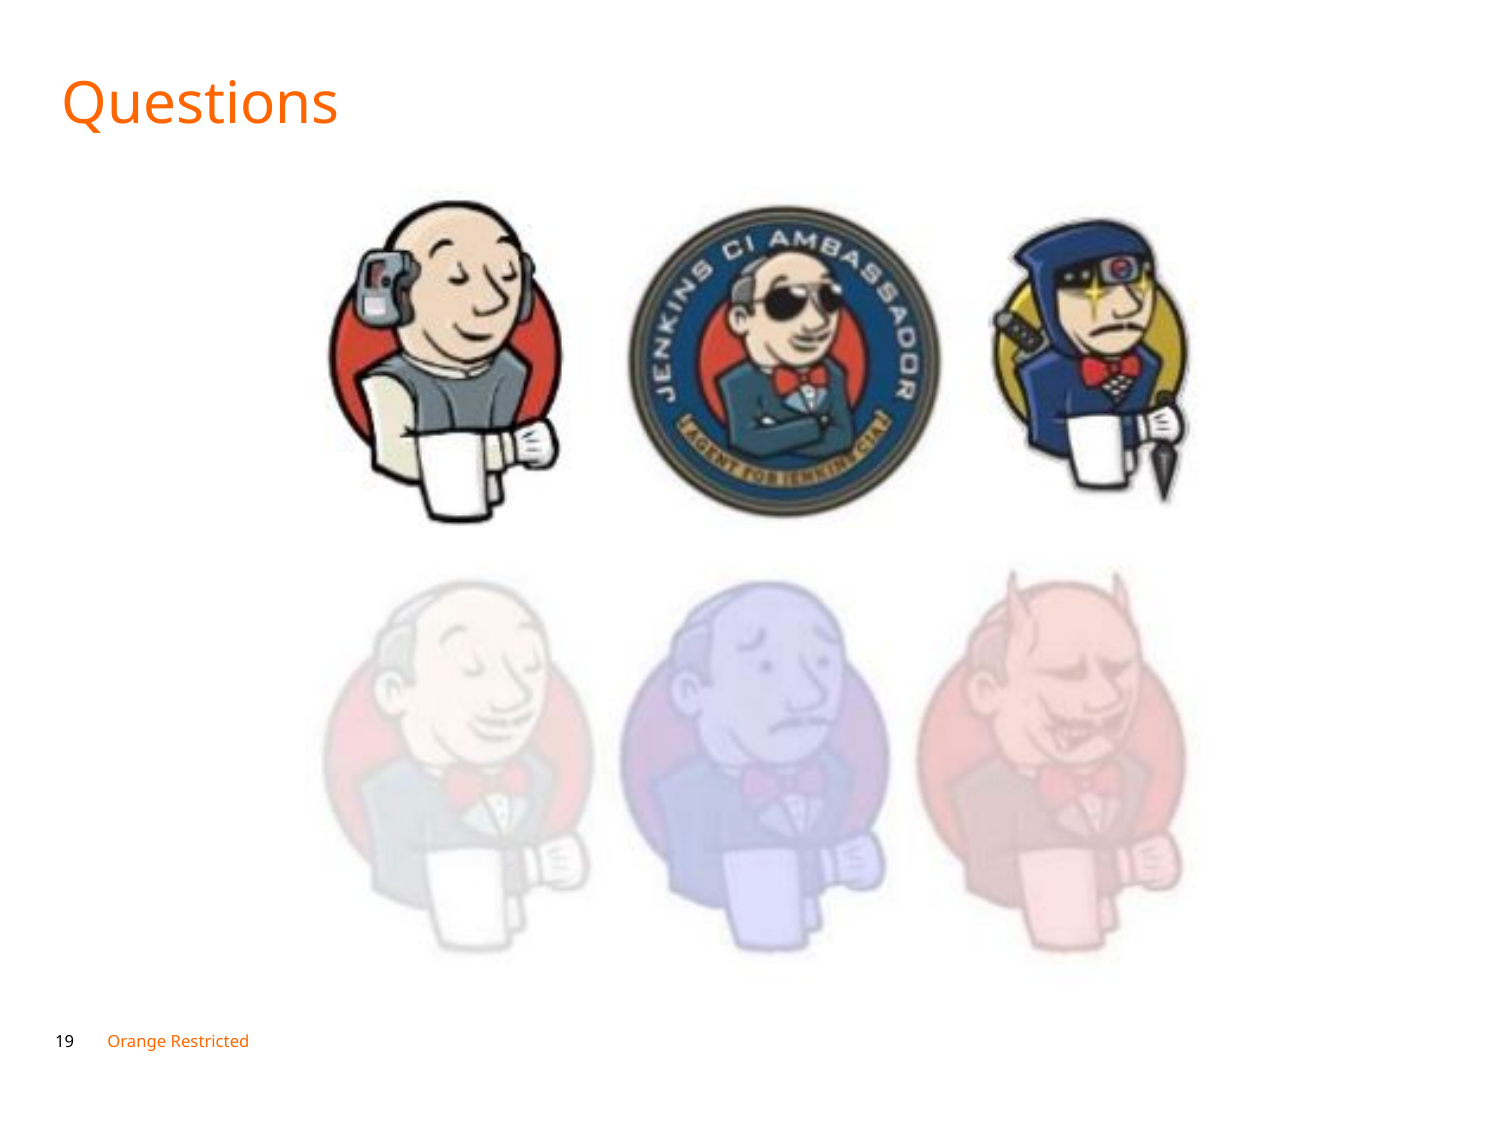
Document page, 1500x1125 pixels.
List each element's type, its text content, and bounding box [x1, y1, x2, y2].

picture [249, 187, 1271, 1000]
text_box Questions [46, 73, 1437, 163]
